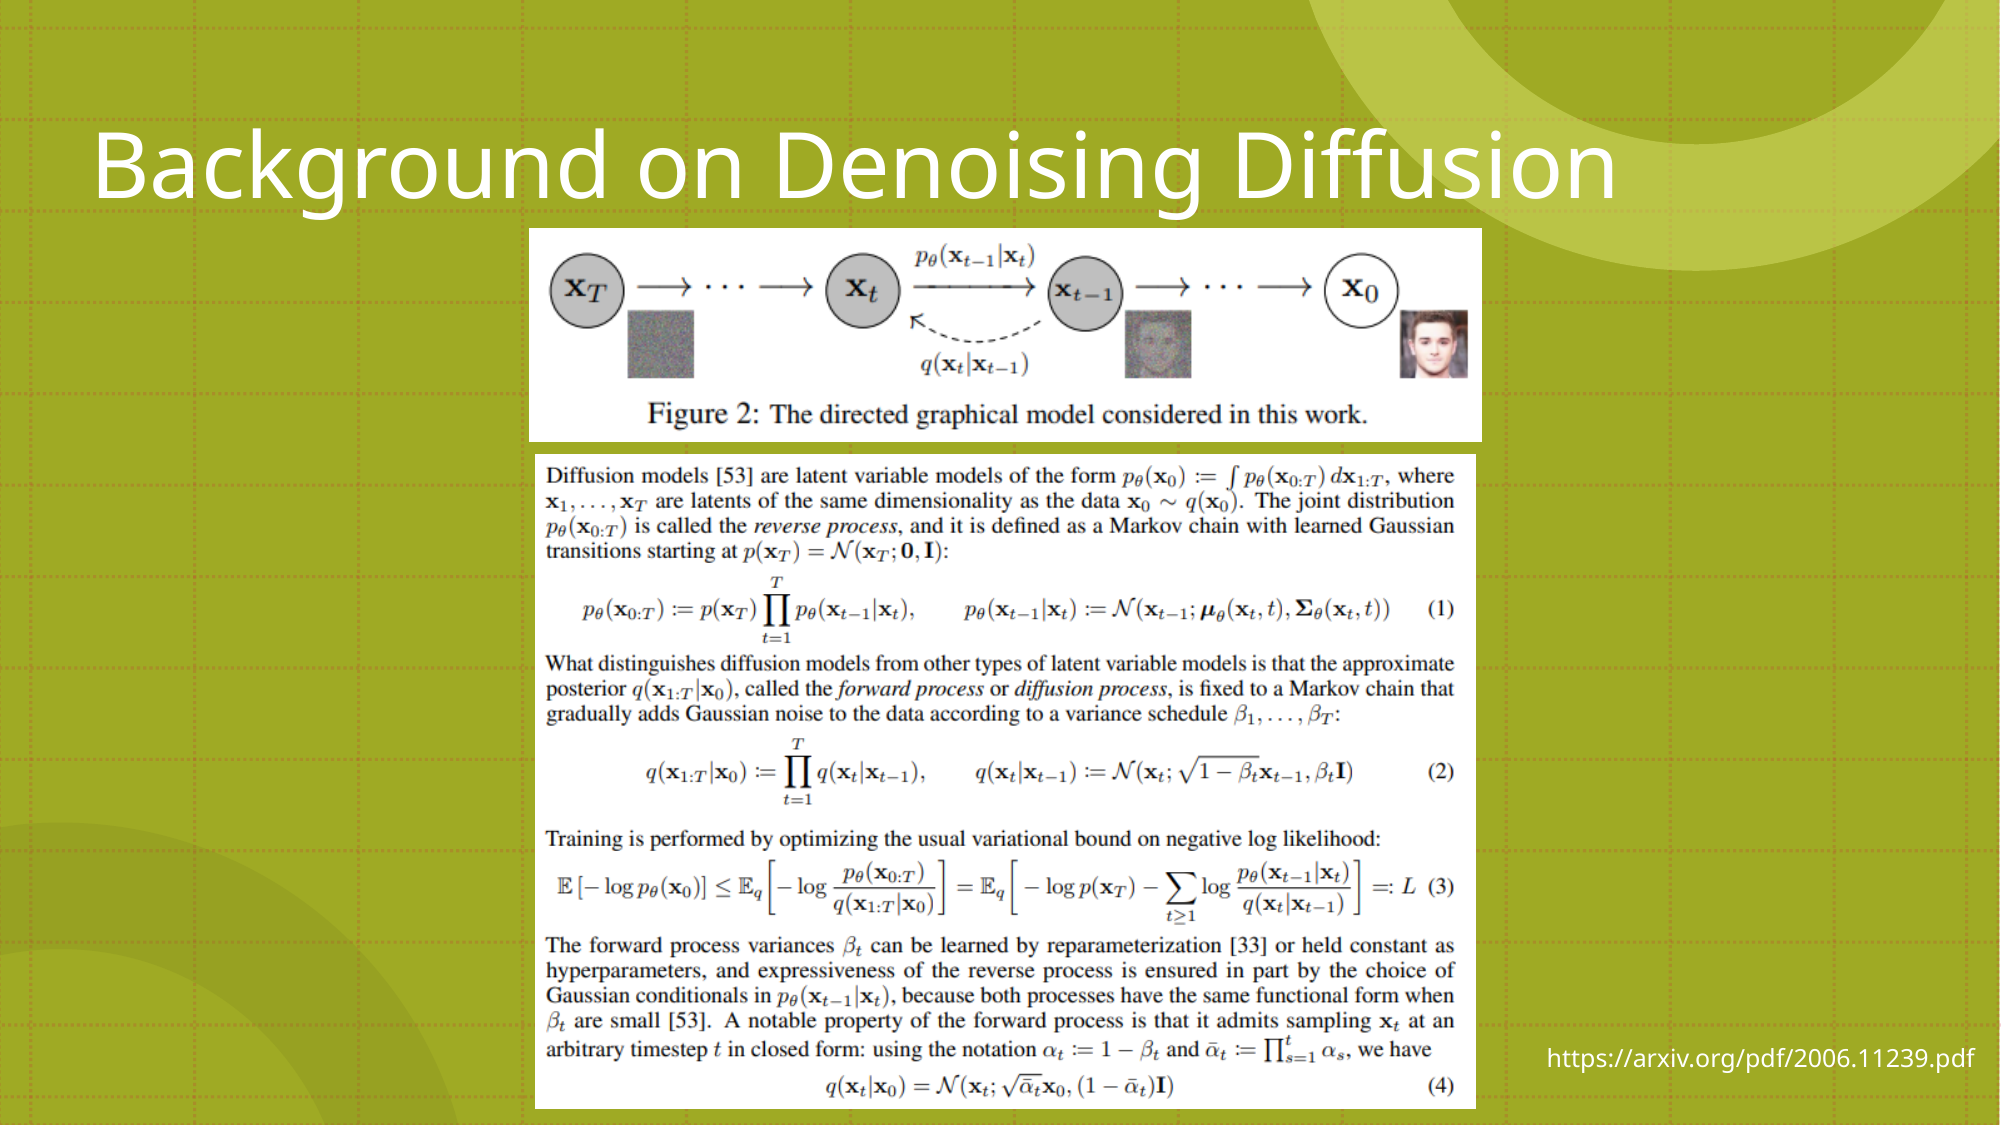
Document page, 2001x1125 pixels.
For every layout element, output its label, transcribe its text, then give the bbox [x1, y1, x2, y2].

text_box https://arxiv.org/pdf/2006.11239.pdf [1531, 1034, 2000, 1080]
picture [529, 228, 1482, 442]
title Background on Denoising Diffusion [75, 59, 1834, 278]
picture [535, 454, 1476, 1109]
